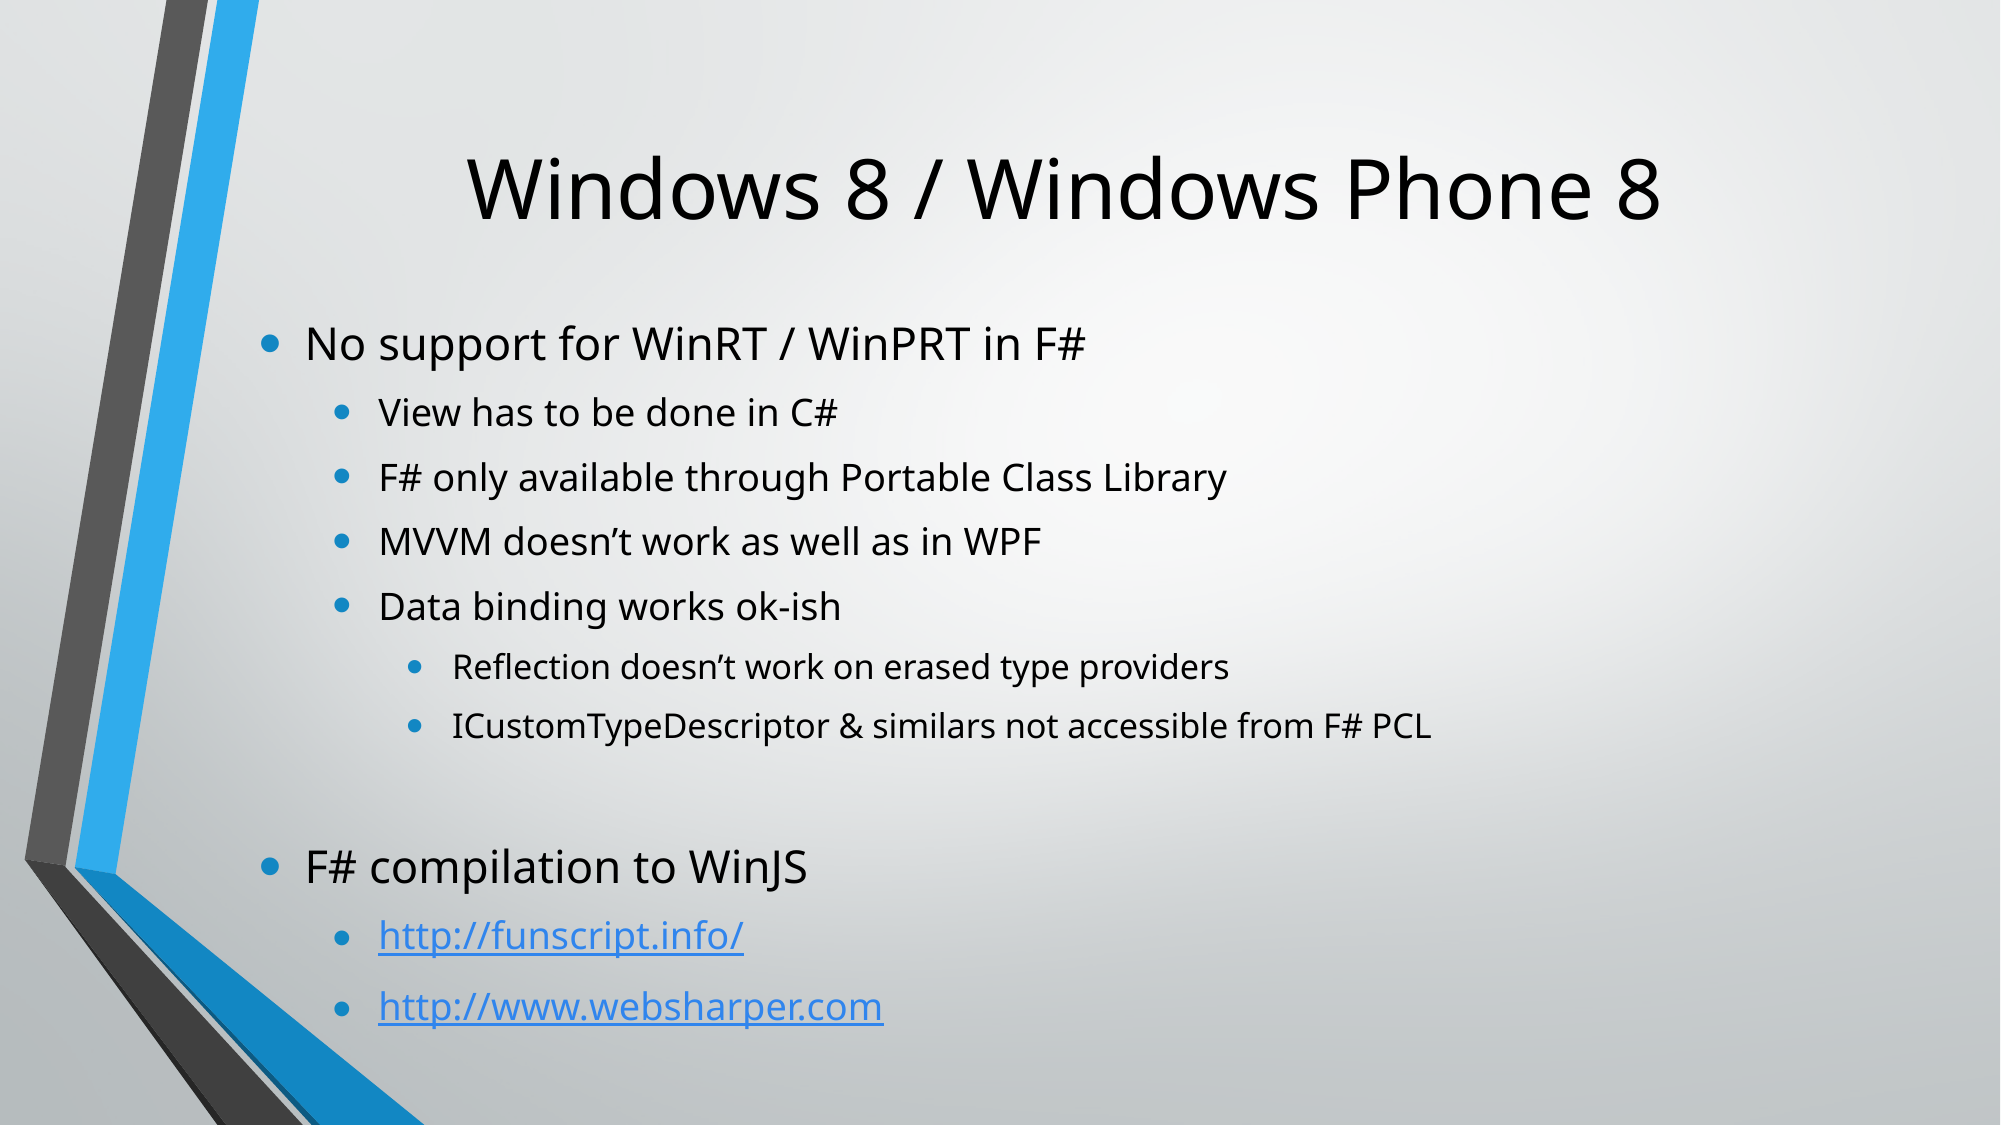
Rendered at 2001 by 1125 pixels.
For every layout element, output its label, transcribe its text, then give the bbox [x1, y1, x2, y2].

list No support for WinRT / WinPRT in F# View has to be done in C# F# only available through Portable Class Library MVVM doesn’t work as well as in WPF Data binding works ok-ish Reflection doesn’t work on erased type providers ICustomTypeDescriptor & similars not accessible from F# PCL F# compilation to WinJS http://funscript.info/ http://www.websharper.com [243, 307, 1887, 1049]
title Windows 8 / Windows Phone 8 [243, 42, 1887, 307]
